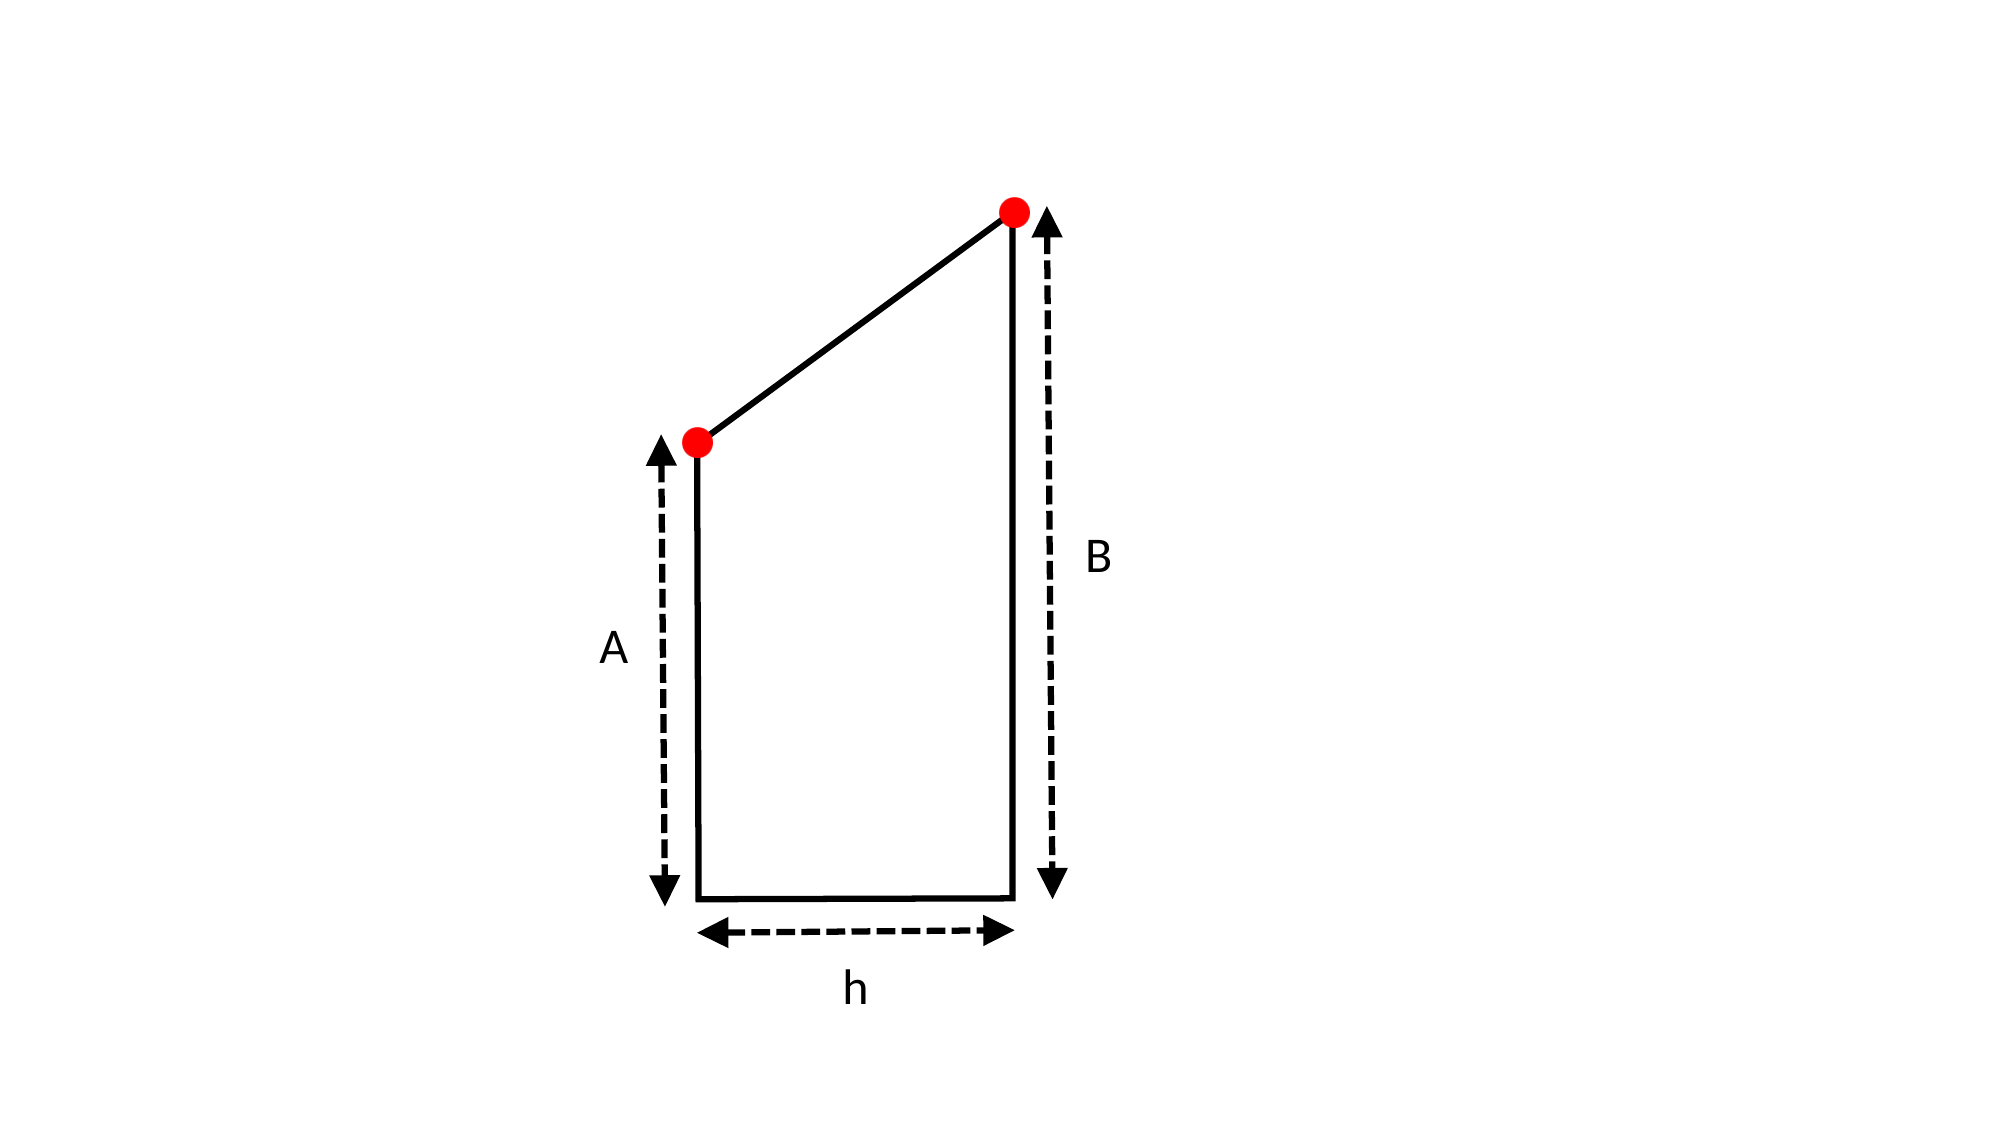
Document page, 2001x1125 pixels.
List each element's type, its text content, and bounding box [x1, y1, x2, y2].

picture [999, 197, 1030, 228]
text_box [661, 434, 665, 907]
text_box B [1070, 514, 1128, 590]
text_box h [827, 947, 884, 1022]
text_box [1046, 206, 1053, 900]
picture [682, 427, 713, 458]
text_box A [584, 606, 644, 681]
text_box [696, 220, 1014, 901]
